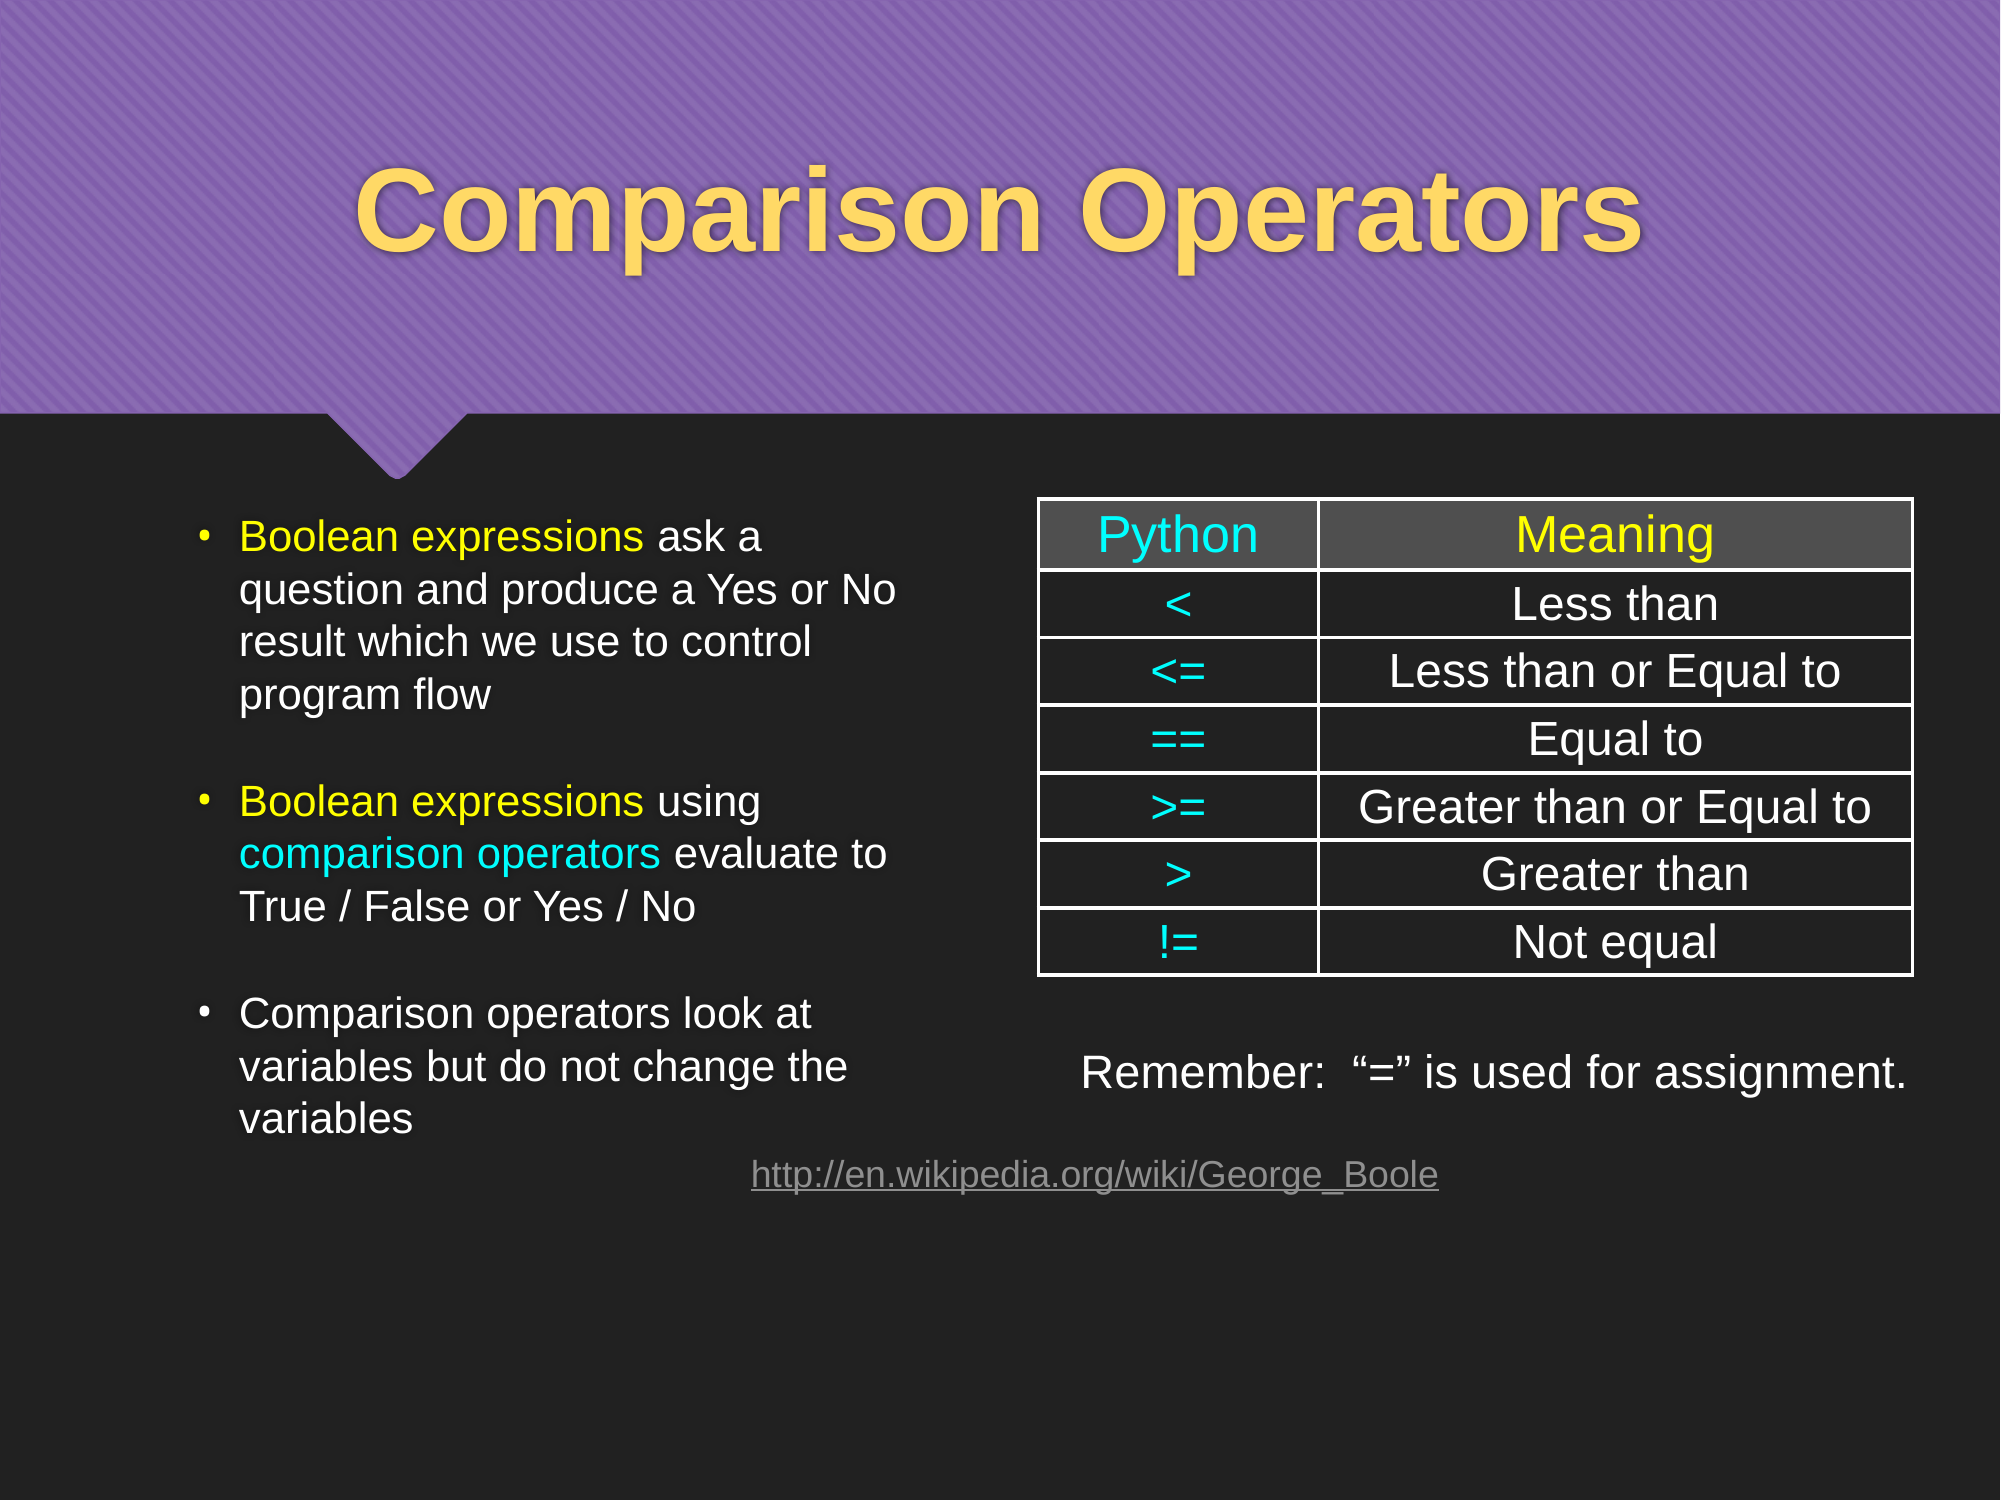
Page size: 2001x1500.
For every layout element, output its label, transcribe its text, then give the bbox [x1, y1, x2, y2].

table_cell > [1040, 842, 1317, 906]
table_cell Greater than [1320, 842, 1911, 906]
table_cell Less than [1320, 572, 1911, 636]
table_cell Equal to [1320, 707, 1911, 771]
table_header Meaning [1320, 501, 1911, 568]
table_cell Greater than or Equal to [1320, 775, 1911, 838]
text_box Remember: “=” is used for assignment. [1076, 1038, 1913, 1102]
title Comparison Operators [177, 97, 1823, 310]
text_box http://en.wikipedia.org/wiki/George_Boole [538, 1142, 1652, 1202]
table_cell < [1040, 572, 1317, 636]
table_cell != [1040, 910, 1317, 973]
table_cell <= [1040, 639, 1317, 703]
table_cell Less than or Equal to [1320, 639, 1911, 703]
table_cell >= [1040, 775, 1317, 838]
table_header Python [1040, 501, 1317, 568]
table_cell Not equal [1320, 910, 1911, 973]
table_cell == [1040, 707, 1317, 771]
list Boolean expressions ask a question and produce a Yes or No result which we use to control program flow Boolean expressions using comparison operators evaluate to True / False or Yes / No Comparison operators look at variables but do not change the variables [142, 507, 936, 1143]
